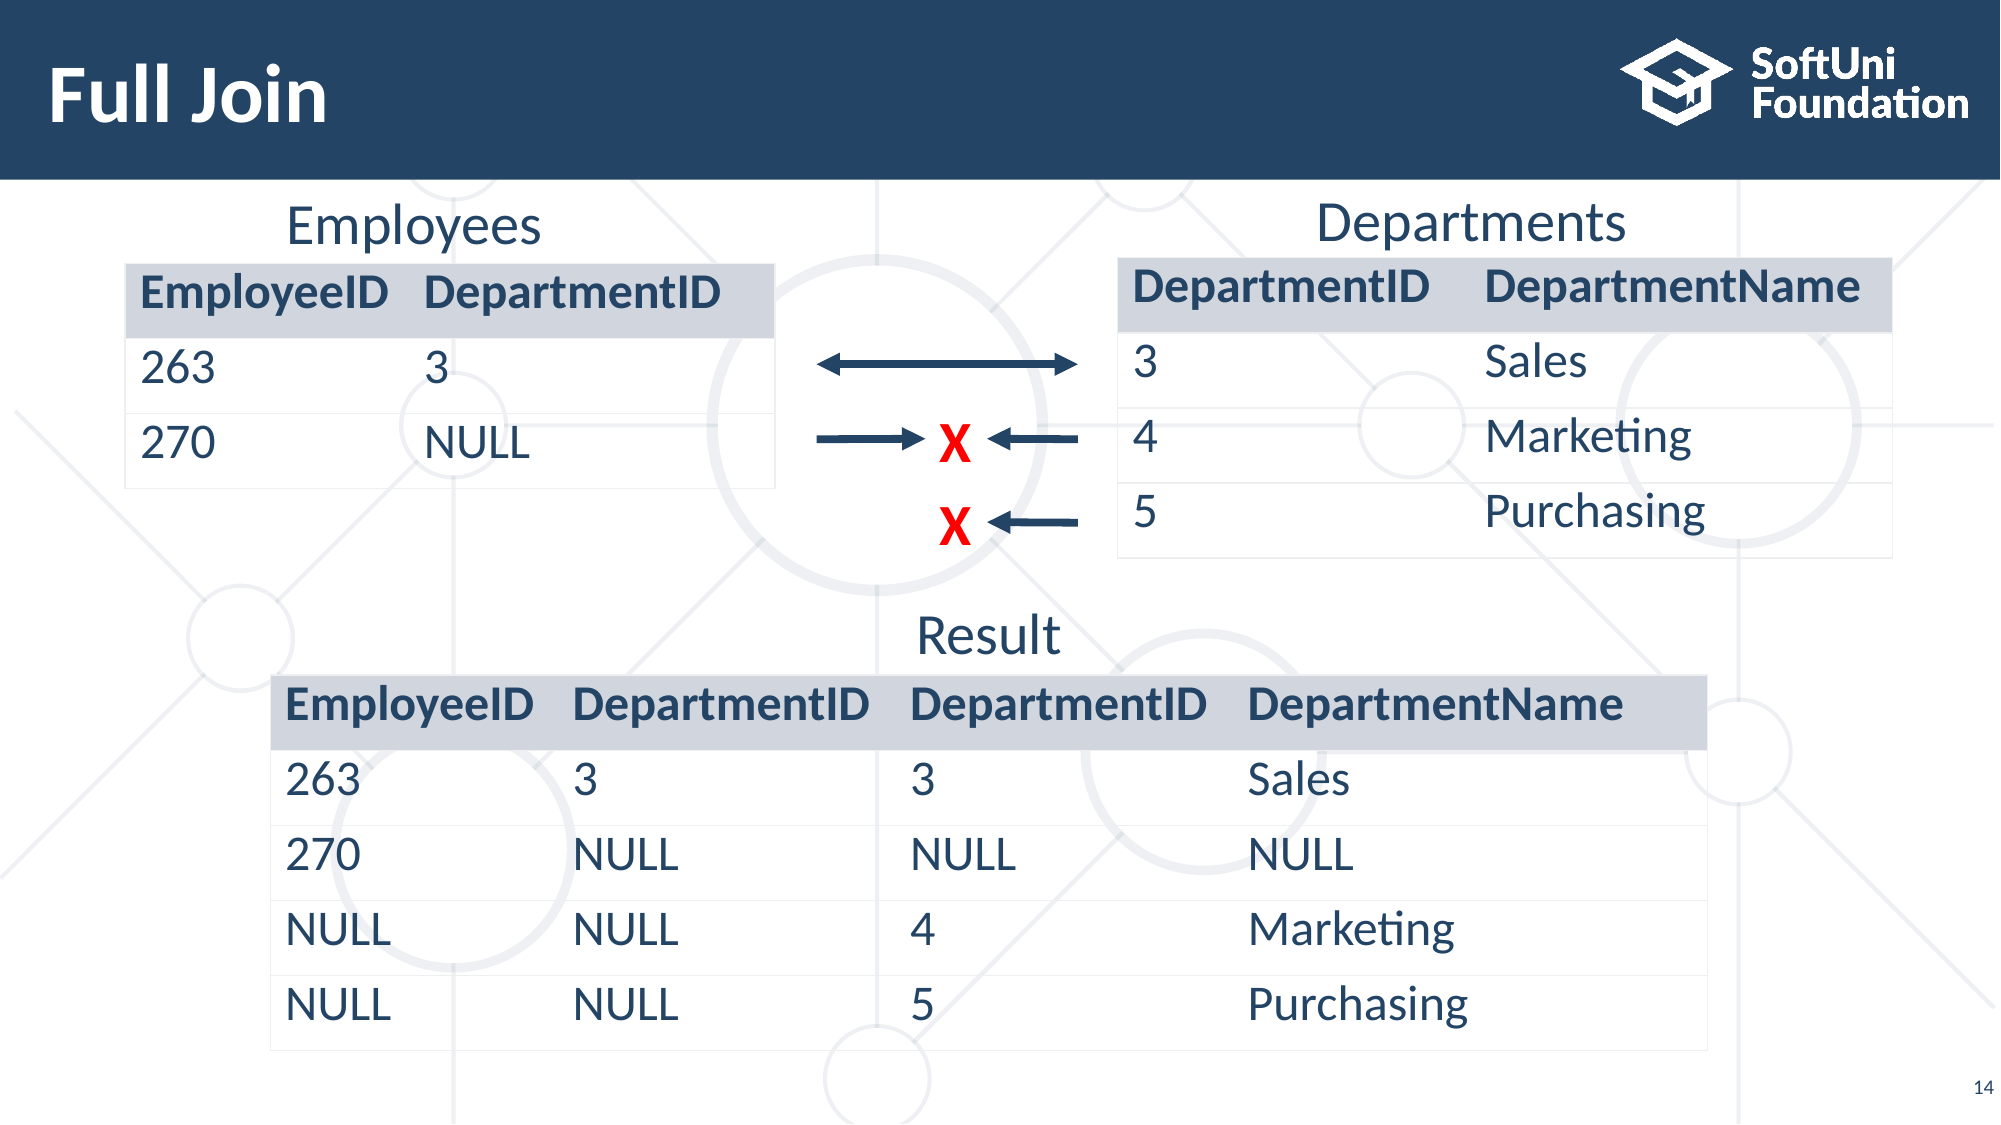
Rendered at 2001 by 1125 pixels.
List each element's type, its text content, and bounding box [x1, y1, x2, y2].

text_box Result [901, 589, 1077, 674]
table_cell NULL [1233, 826, 1707, 900]
table_cell 4 [1118, 409, 1470, 482]
table_cell 3 [895, 751, 1233, 825]
table_header DepartmentID [895, 676, 1233, 750]
table_cell 270 [271, 826, 558, 900]
picture [1619, 38, 1968, 126]
table_header DepartmentName [1233, 676, 1707, 750]
table_header DepartmentName [1470, 258, 1892, 332]
table_cell NULL [271, 976, 558, 1050]
table_cell NULL [409, 414, 774, 488]
table_cell NULL [558, 901, 895, 975]
table_cell NULL [271, 901, 558, 975]
table_cell Purchasing [1233, 976, 1707, 1050]
table_cell 270 [126, 414, 409, 488]
slide_number 14 [1929, 1070, 2000, 1103]
table_cell Sales [1470, 334, 1892, 407]
text_box Departments [1302, 175, 1643, 261]
table_header EmployeeID [126, 264, 409, 338]
table_cell 4 [895, 901, 1233, 975]
text_box X [925, 396, 988, 479]
table_cell 263 [126, 339, 409, 413]
table_cell Marketing [1233, 901, 1707, 975]
title Full Join [31, 16, 1591, 162]
table_header DepartmentID [558, 676, 895, 750]
table_cell NULL [558, 826, 895, 900]
table_header EmployeeID [271, 676, 558, 750]
table_header DepartmentID [1118, 258, 1470, 332]
table_cell NULL [558, 976, 895, 1050]
table_cell NULL [895, 826, 1233, 900]
text_box X [925, 479, 988, 565]
table_cell 3 [1118, 334, 1470, 407]
table_cell 263 [271, 751, 558, 825]
text_box Employees [271, 179, 558, 264]
table_cell Purchasing [1470, 484, 1892, 557]
table_cell 3 [409, 339, 774, 413]
table_cell 5 [895, 976, 1233, 1050]
table_cell Marketing [1470, 409, 1892, 482]
table_header DepartmentID [409, 264, 774, 338]
table_cell 5 [1118, 484, 1470, 557]
table_cell Sales [1233, 751, 1707, 825]
table_cell 3 [558, 751, 895, 825]
